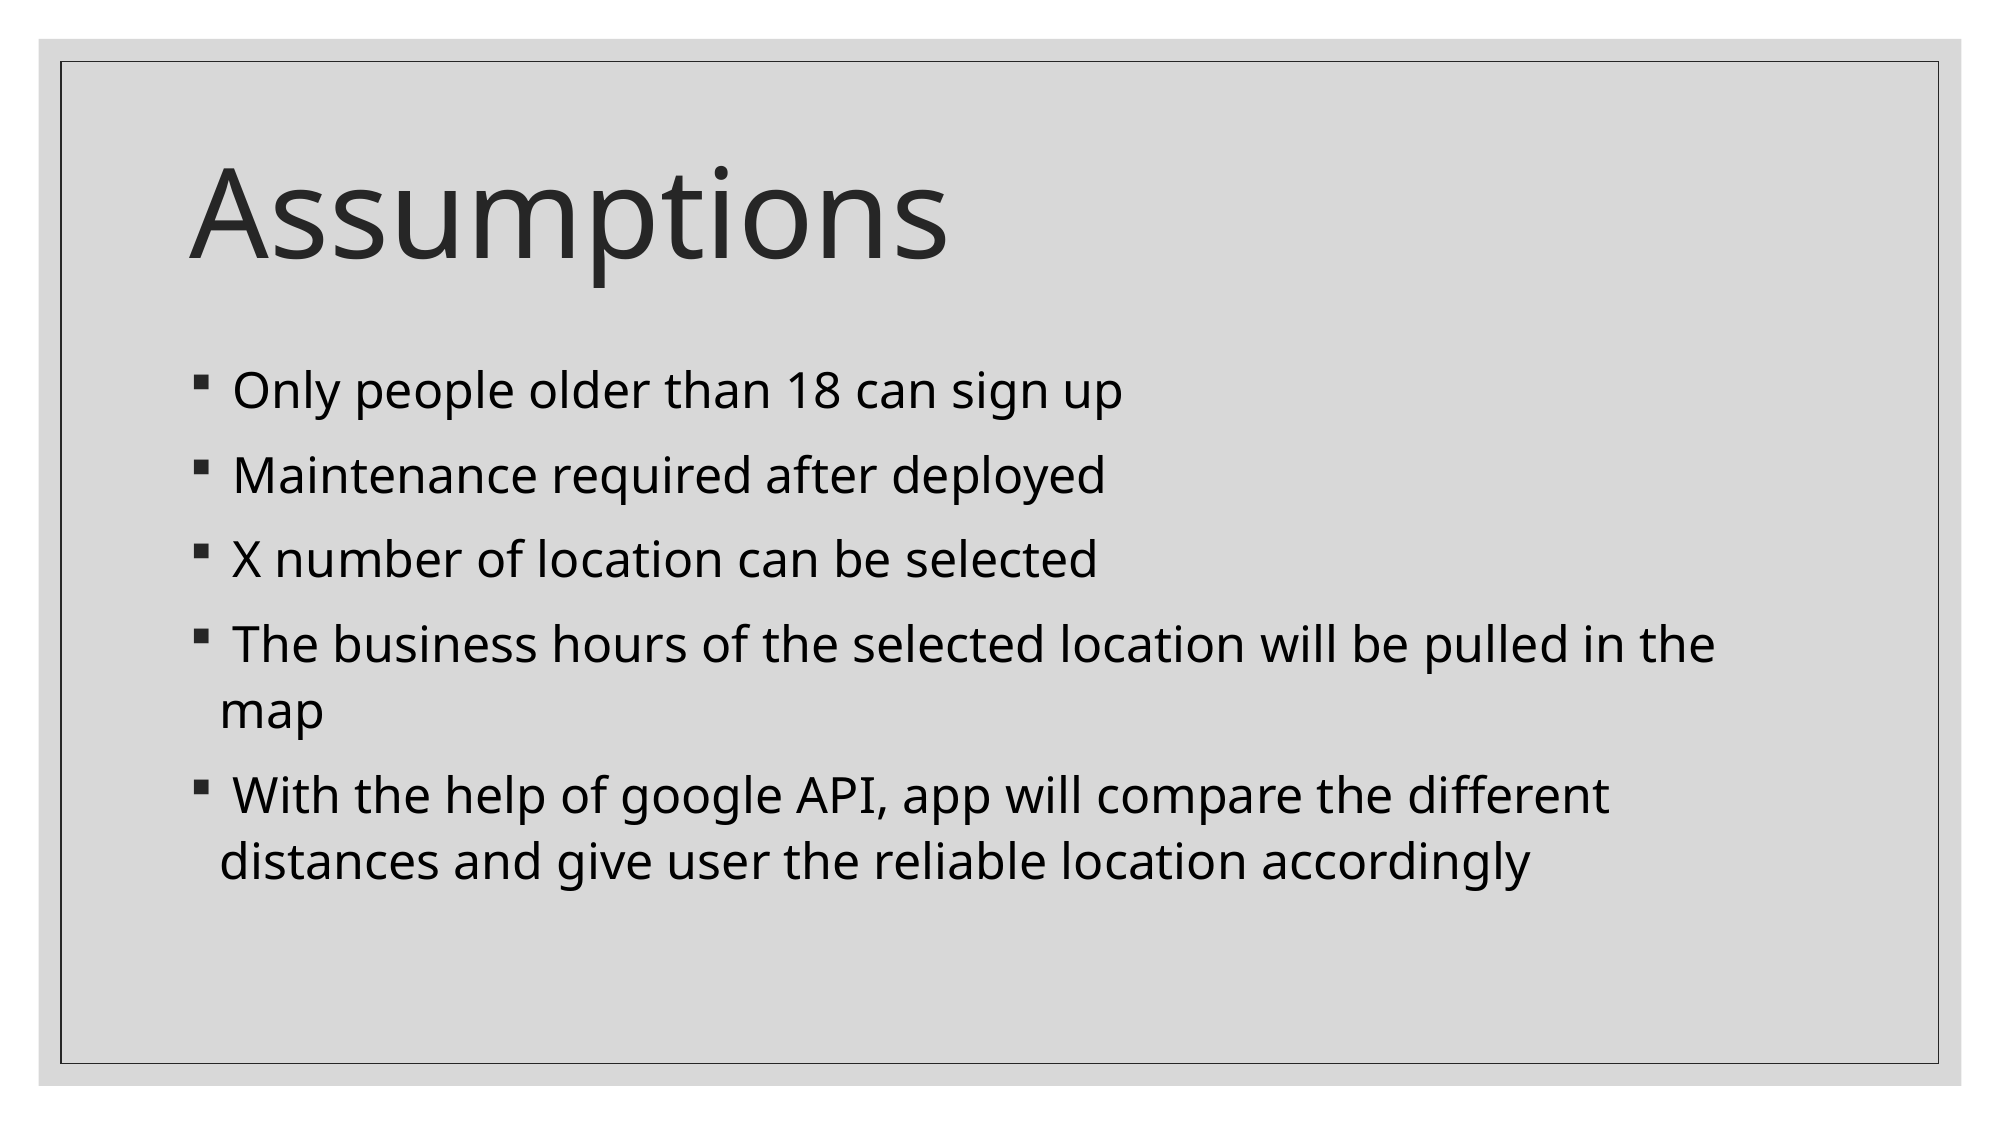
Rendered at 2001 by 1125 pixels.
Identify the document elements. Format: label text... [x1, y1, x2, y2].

title Assumptions [174, 105, 1825, 331]
list Only people older than 18 can sign up Maintenance required after deployed X number of location can be selected The business hours of the selected location will be pulled in the map With the help of google API, app will compare the different distances and give user the reliable location accordingly [174, 345, 1825, 977]
